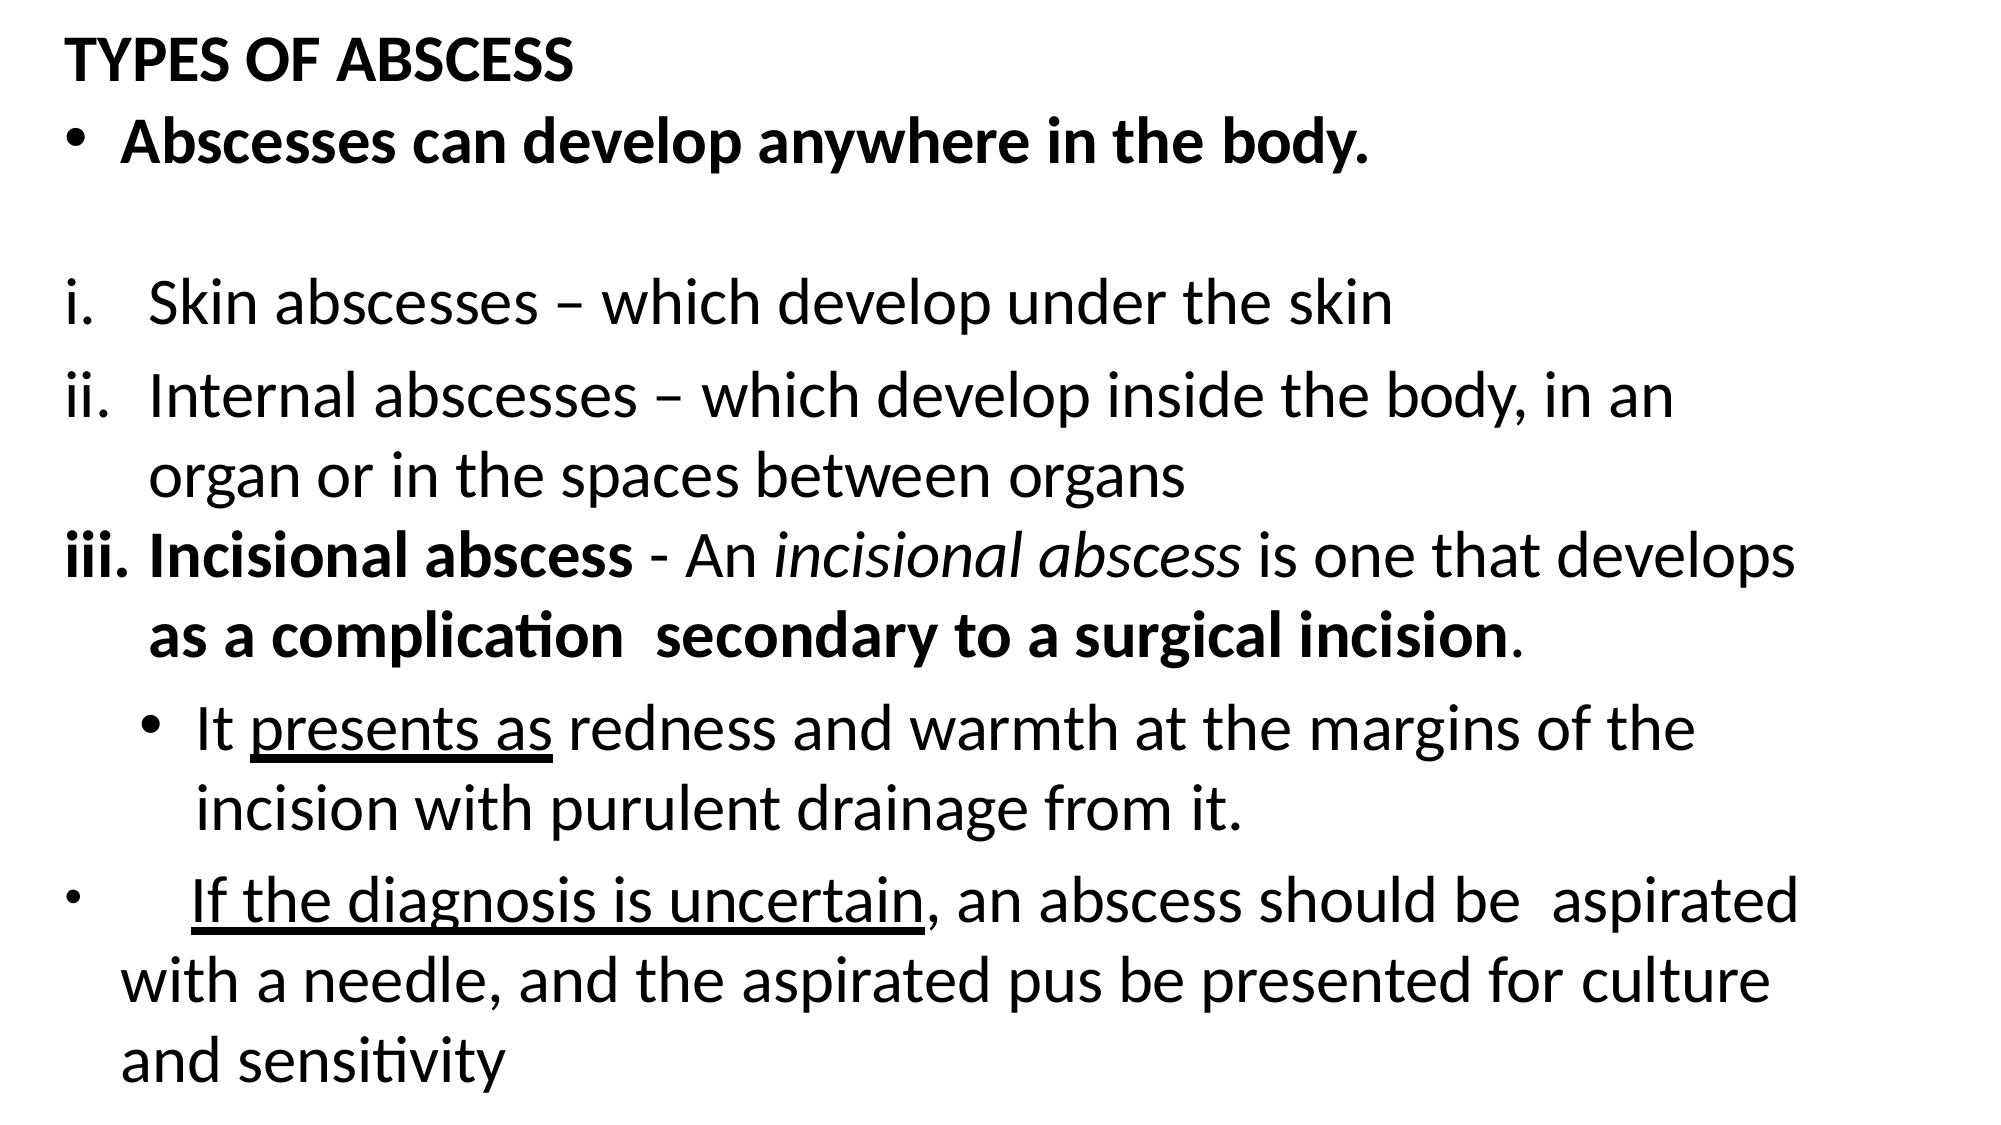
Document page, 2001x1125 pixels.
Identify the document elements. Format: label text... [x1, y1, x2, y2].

text_box TYPES OF ABSCESS Abscesses can develop anywhere in the body. Skin abscesses – which develop under the skin Internal abscesses – which develop inside the body, in an organ or in the spaces between organs Incisional abscess - An incisional abscess is one that develops as a complication secondary to a surgical incision. It presents as redness and warmth at the margins of the incision with purulent drainage from it. If the diagnosis is uncertain, an abscess should be aspirated with a needle, and the aspirated pus be presented for culture and sensitivity [62, 12, 1908, 1096]
